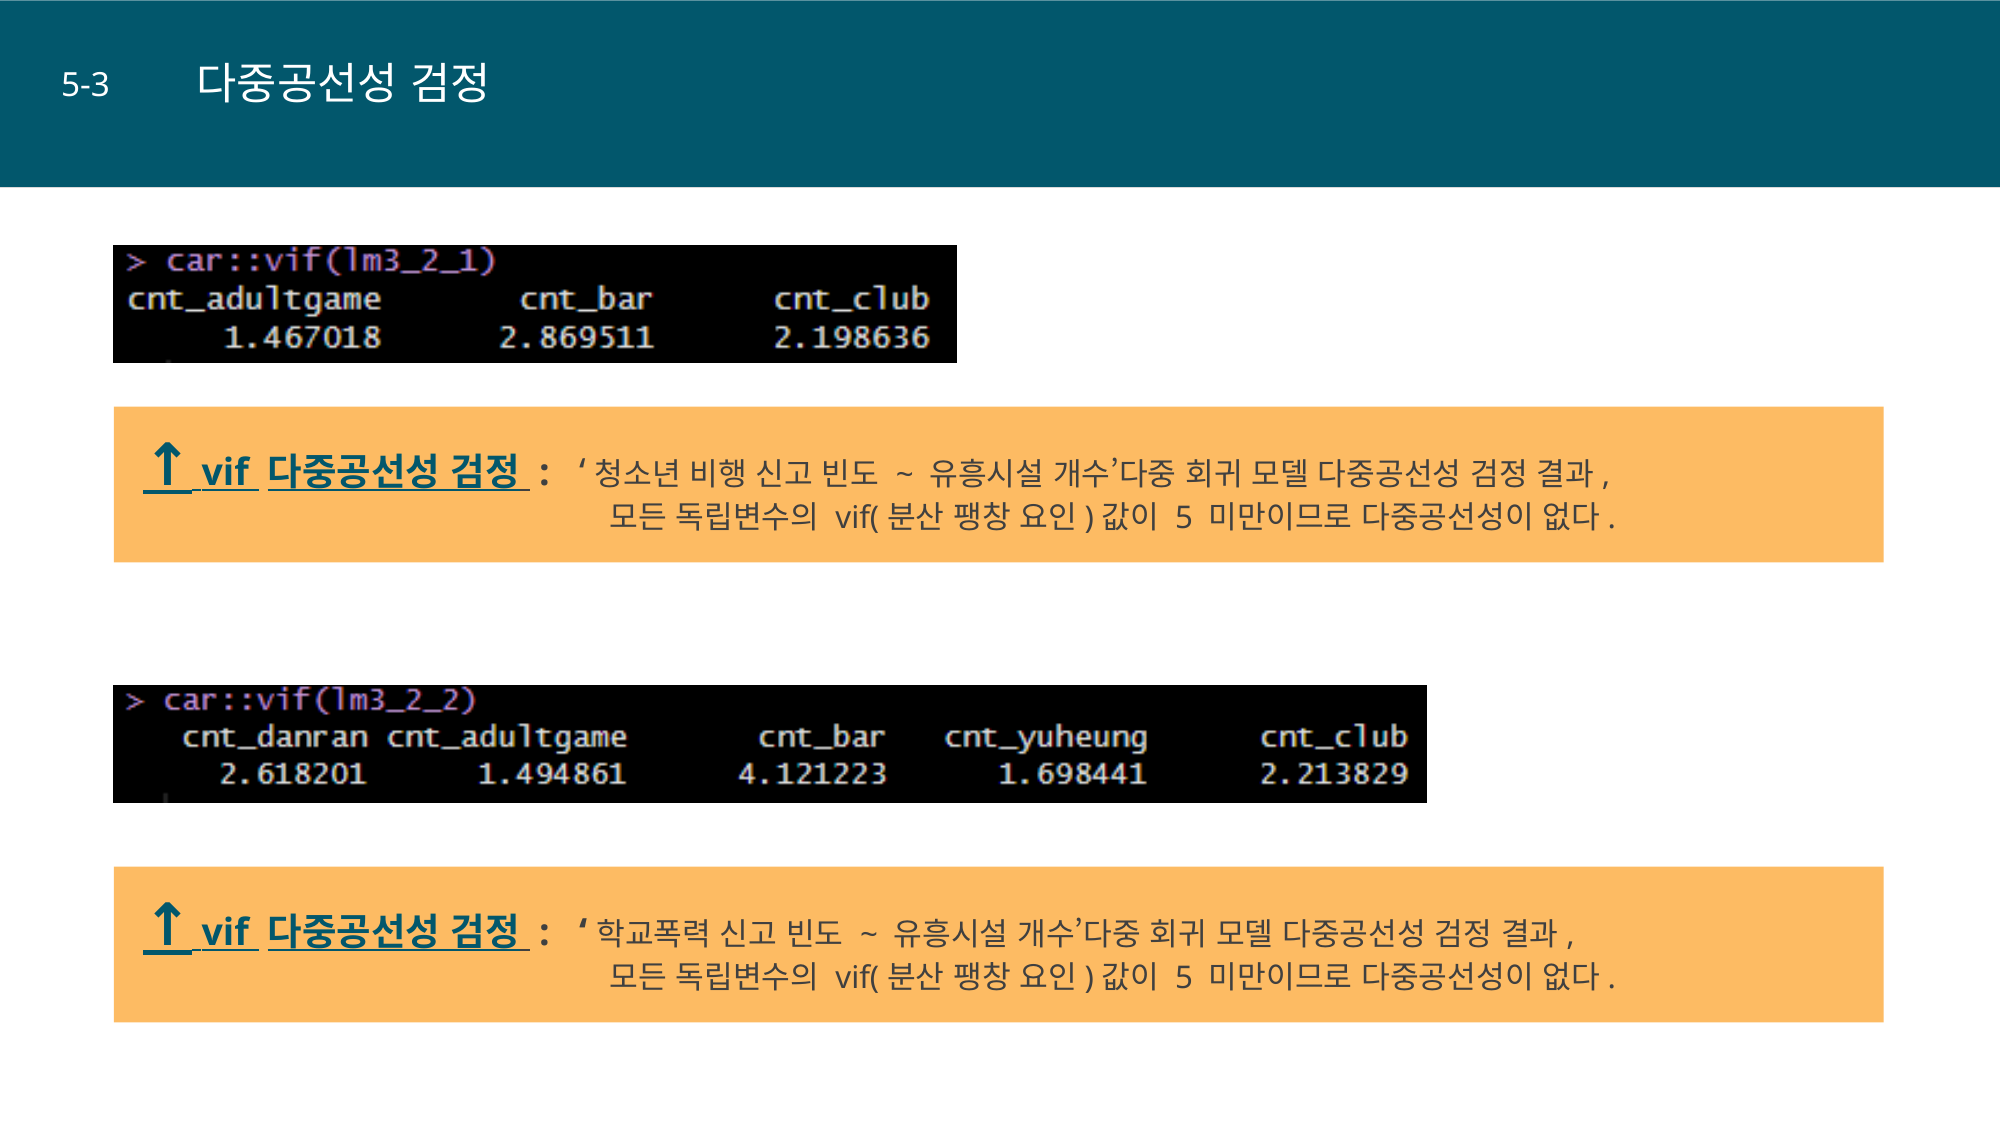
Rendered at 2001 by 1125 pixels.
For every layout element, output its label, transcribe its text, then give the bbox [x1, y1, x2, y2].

picture [113, 245, 957, 363]
text_box [0, 0, 2000, 187]
text_box 5-3 [46, 56, 125, 111]
text_box ↑ vif 다중공선성 검정 : ‘학교폭력 신고 빈도 ~ 유흥시설 개수’다중 회귀 모델 다중공선성 검정 결과, 모든 독립변수의 vif(분산 팽창 요인)값이 5 미만이므로 다중공선성이 없다. [128, 879, 1899, 1002]
text_box [113, 865, 1885, 1023]
text_box [113, 406, 1885, 563]
picture [113, 685, 1427, 804]
text_box 다중공선성 검정 [181, 48, 506, 116]
text_box ↑ vif 다중공선성 검정 : ‘청소년 비행 신고 빈도 ~ 유흥시설 개수’다중 회귀 모델 다중공선성 검정 결과, 모든 독립변수의 vif(분산 팽창 요인)값이 5 미만이므로 다중공선성이 없다. [128, 419, 1899, 542]
